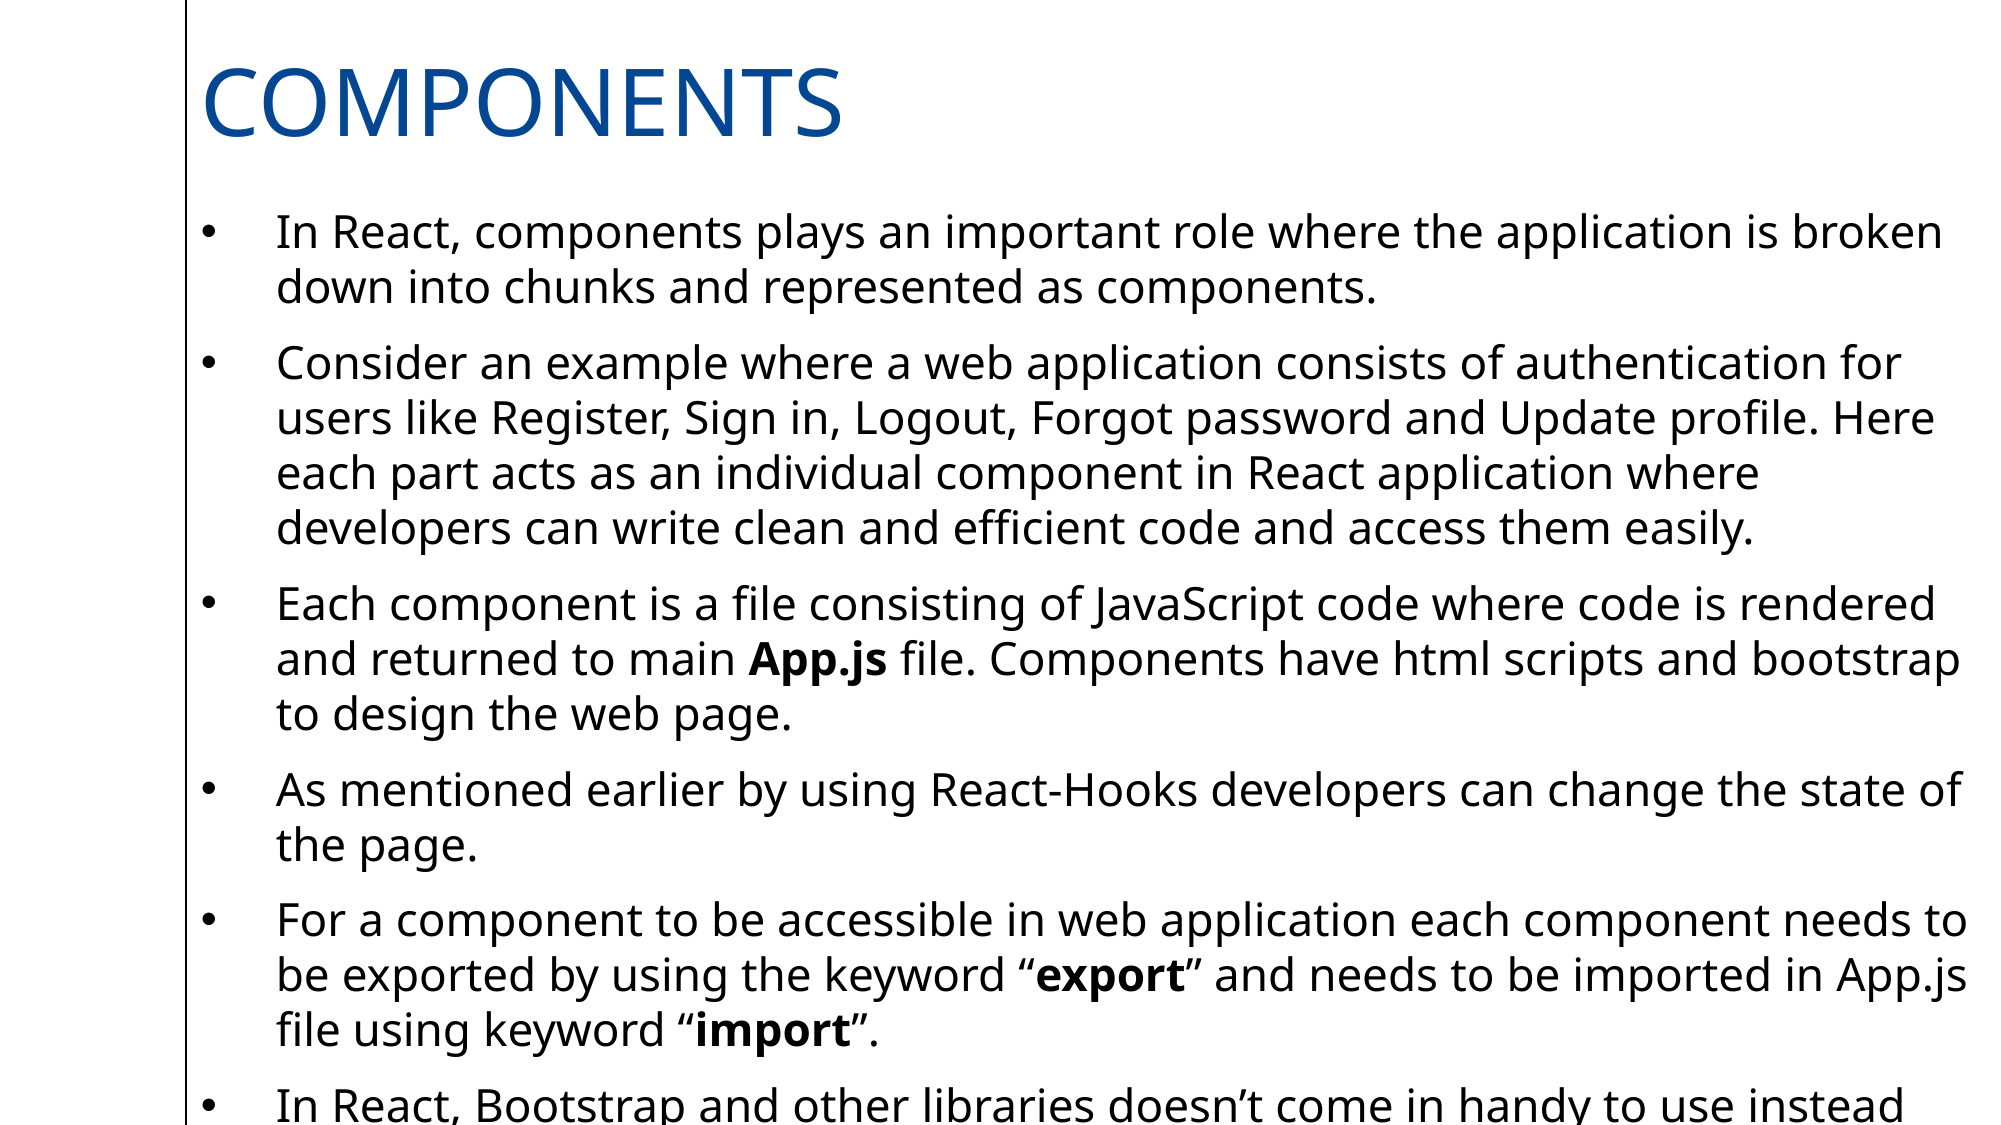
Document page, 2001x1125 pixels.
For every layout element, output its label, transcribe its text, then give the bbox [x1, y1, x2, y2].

title Components [200, 28, 1930, 164]
list In React, components plays an important role where the application is broken down into chunks and represented as components. Consider an example where a web application consists of authentication for users like Register, Sign in, Logout, Forgot password and Update profile. Here each part acts as an individual component in React application where developers can write clean and efficient code and access them easily. Each component is a file consisting of JavaScript code where code is rendered and returned to main App.js file. Components have html scripts and bootstrap to design the web page. As mentioned earlier by using React-Hooks developers can change the state of the page. For a component to be accessible in web application each component needs to be exported by using the keyword “export” and needs to be imported in App.js file using keyword “import”. In React, Bootstrap and other libraries doesn’t come in handy to use instead one needs to install the dependencies and import the content which the developer needs to use. [200, 195, 1981, 1110]
